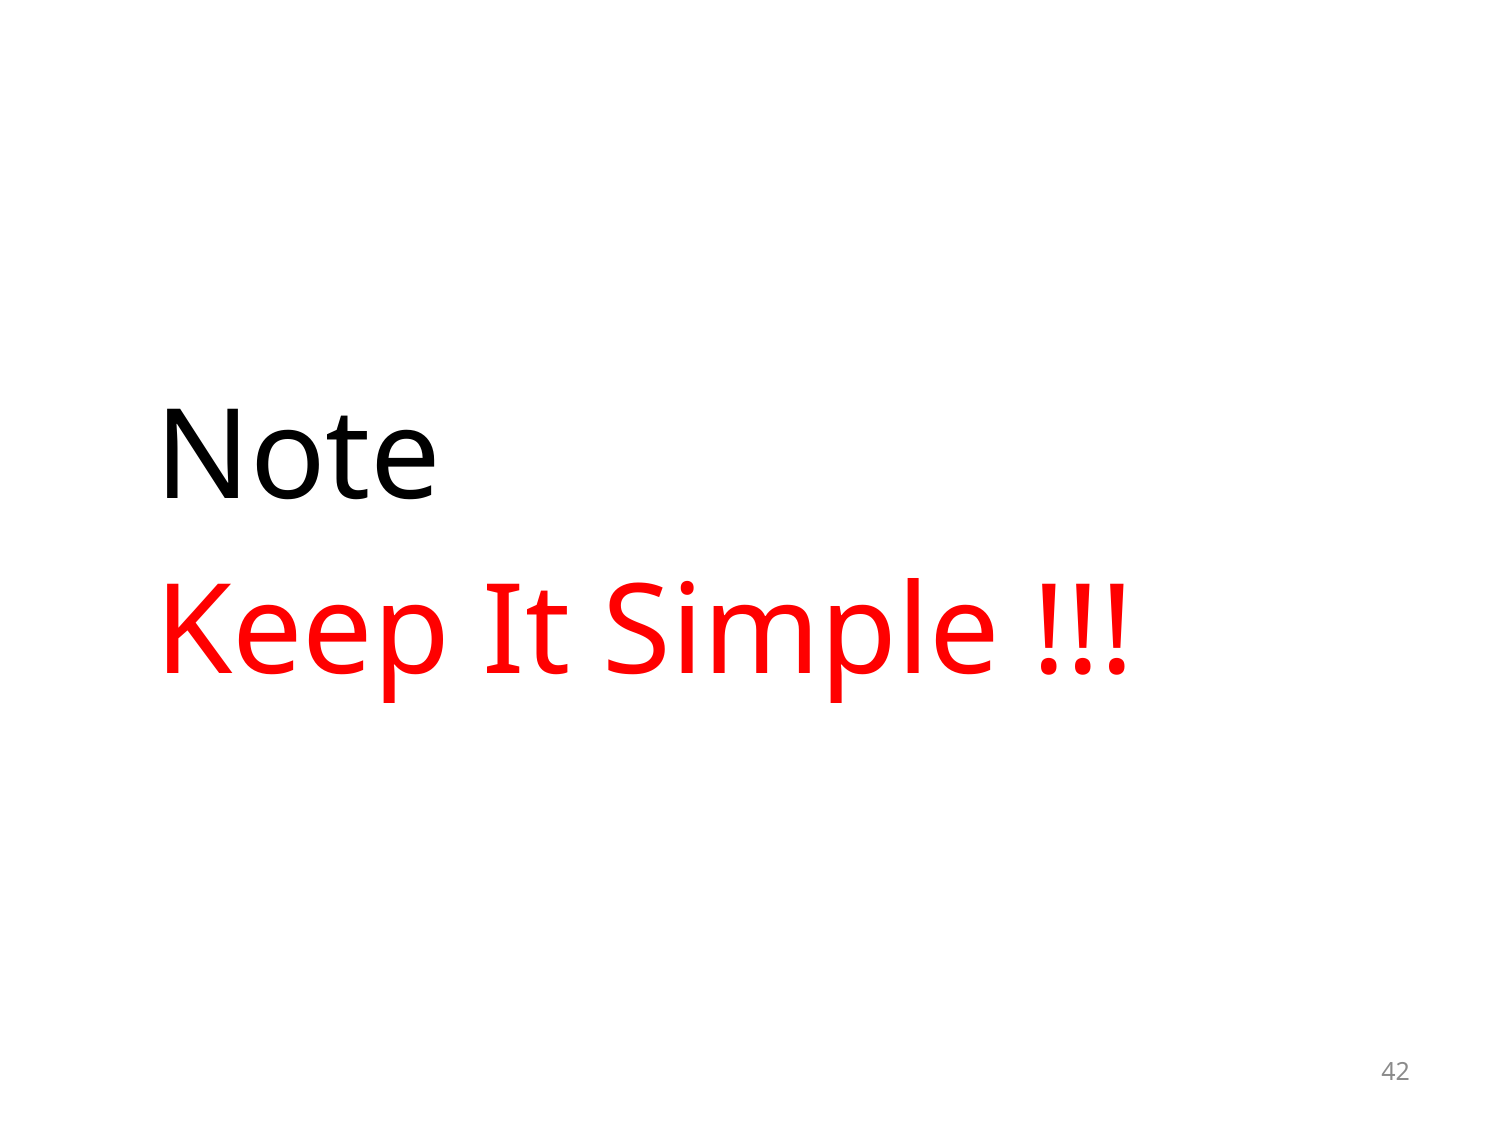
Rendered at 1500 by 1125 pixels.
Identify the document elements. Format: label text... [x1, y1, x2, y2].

slide_number 42 [1074, 1042, 1425, 1103]
list Note Keep It Simple !!! [75, 66, 1425, 1005]
